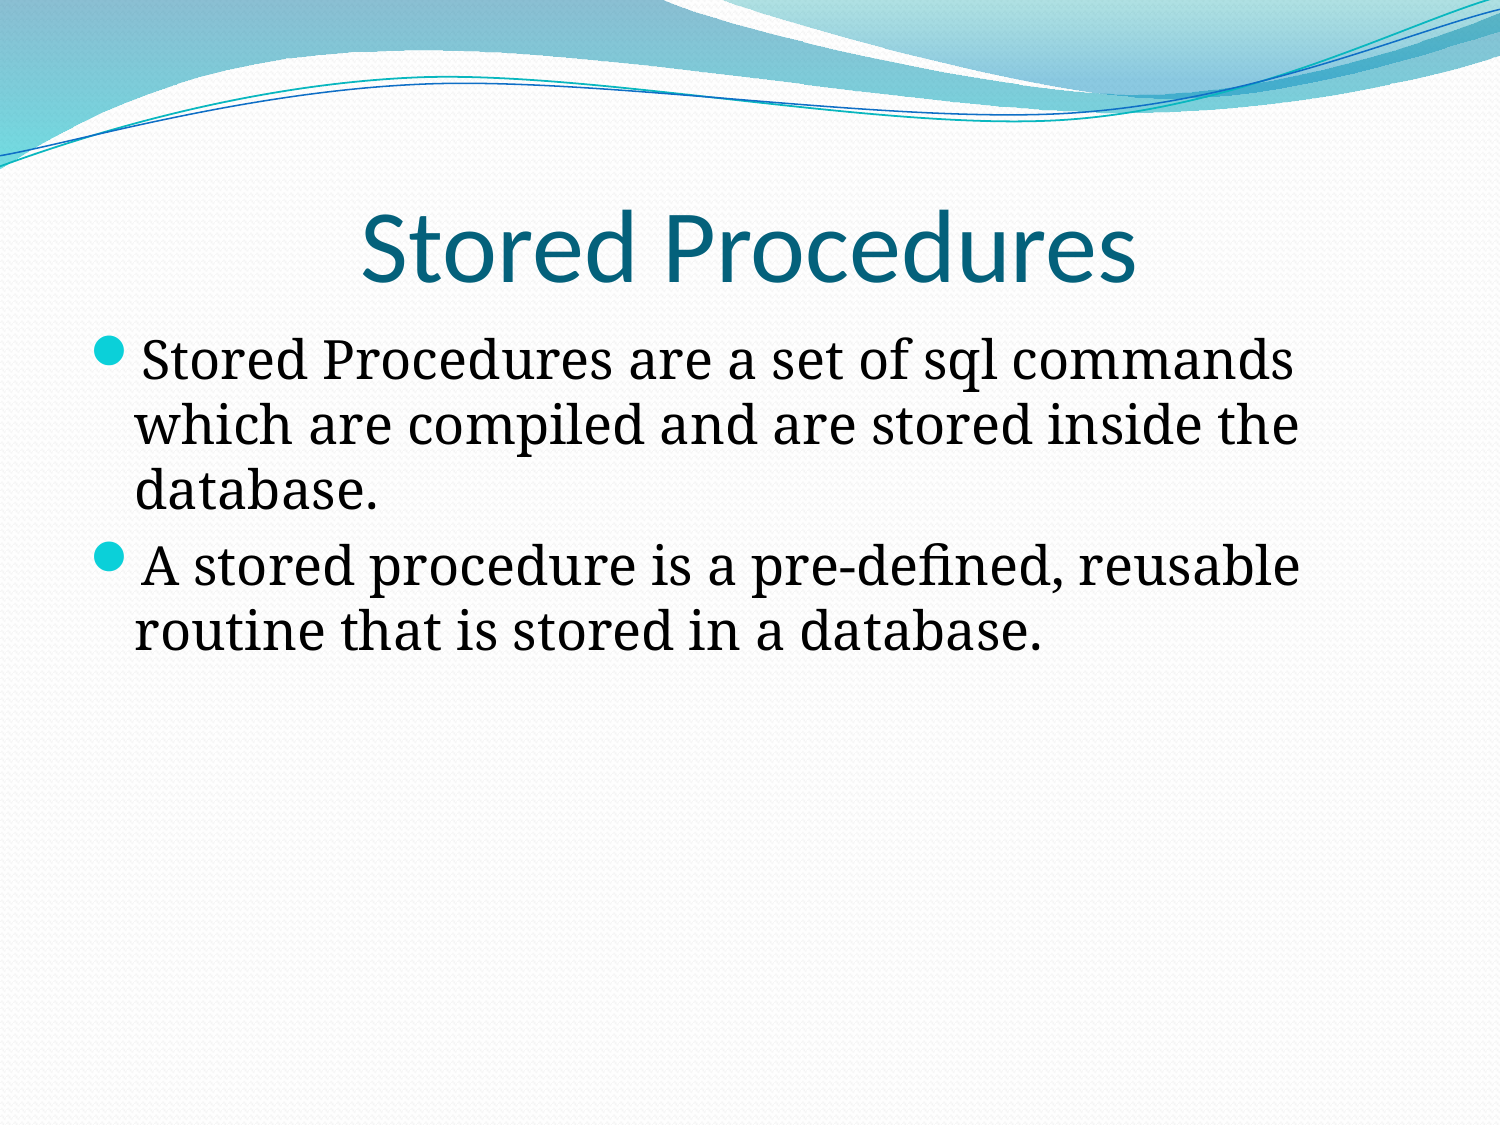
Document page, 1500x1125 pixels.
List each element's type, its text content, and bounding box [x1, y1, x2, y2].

list Stored Procedures are a set of sql commands which are compiled and are stored inside the database. A stored procedure is a pre-defined, reusable routine that is stored in a database. [75, 317, 1425, 1038]
title Stored Procedures [75, 115, 1425, 303]
